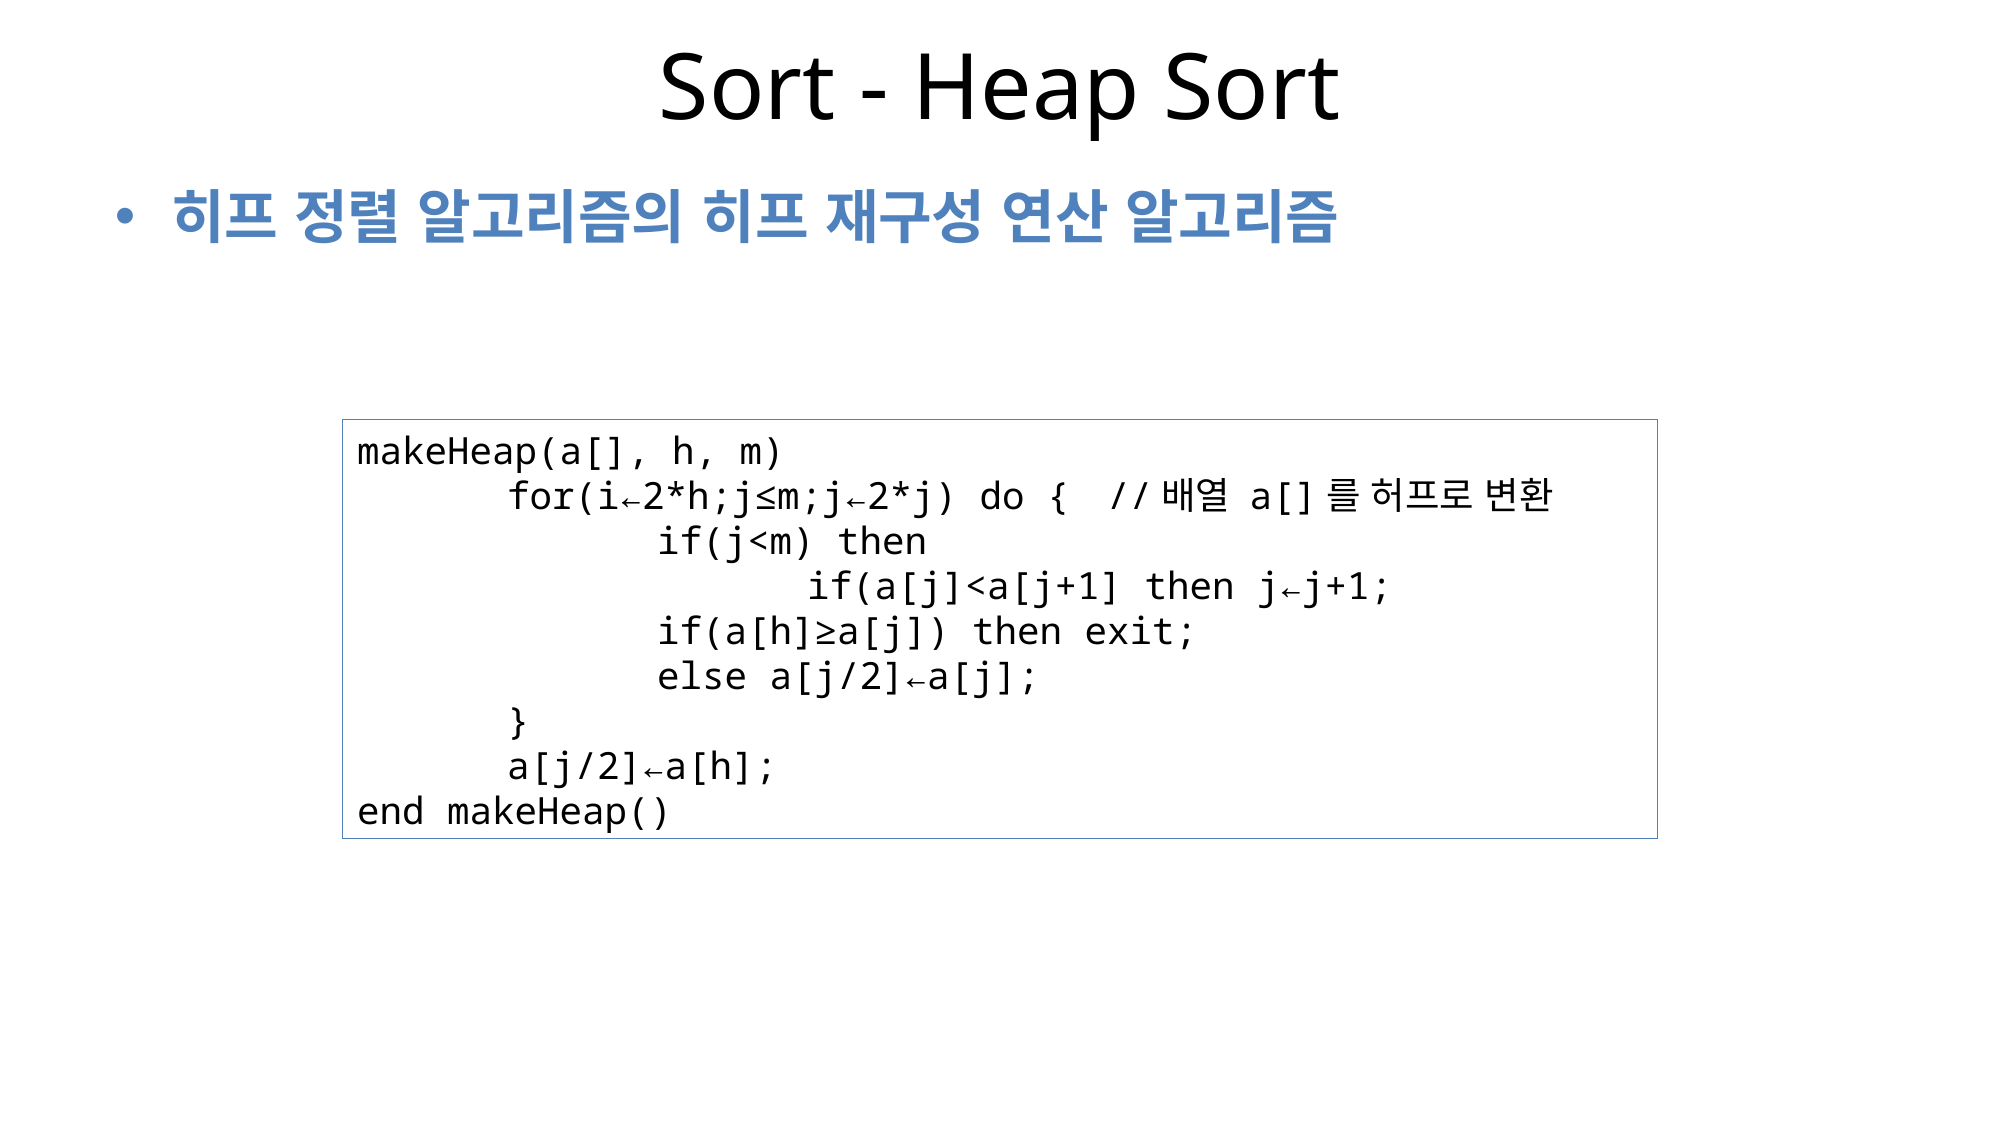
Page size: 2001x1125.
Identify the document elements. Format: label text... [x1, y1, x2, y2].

text_box makeHeap(a[], h, m) for(i←2*h;j≤m;j←2*j) do { //배열 a[]를 허프로 변환 if(j<m) then if(a[j]<a[j+1] then j←j+1; if(a[h]≥a[j]) then exit; else a[j/2]←a[j]; } a[j/2]←a[h]; end makeHeap() [342, 419, 1658, 839]
title Sort - Heap Sort [99, 19, 1900, 147]
list 히프 정렬 알고리즘의 히프 재구성 연산 알고리즘 [99, 172, 1900, 1024]
